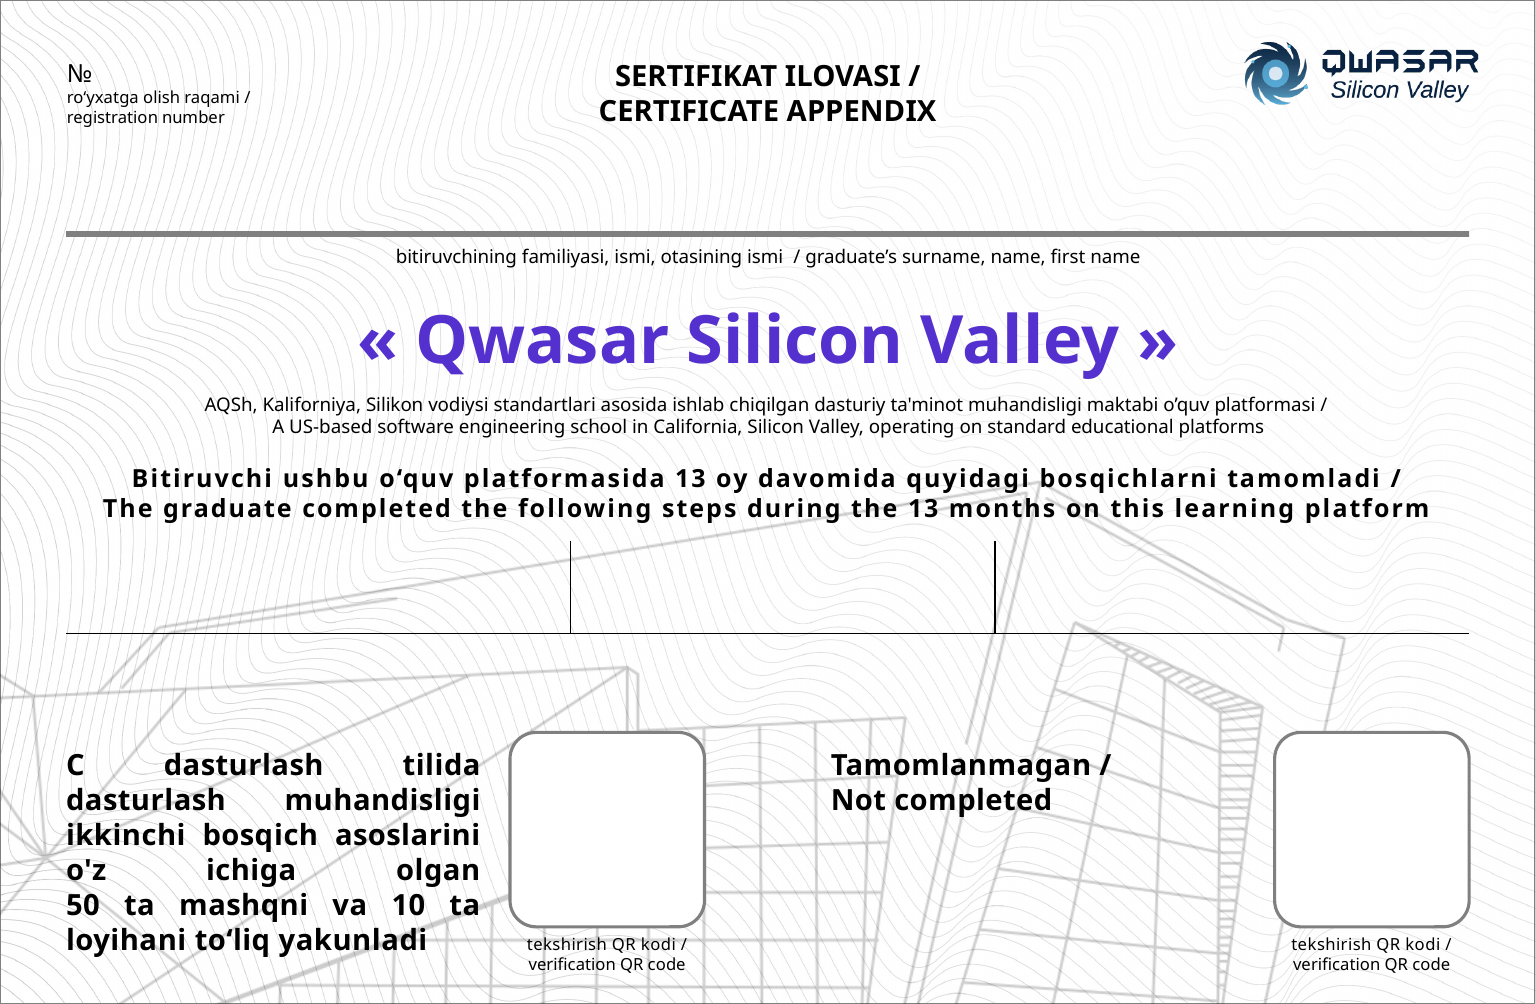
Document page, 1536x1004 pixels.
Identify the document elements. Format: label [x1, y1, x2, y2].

text_box [0, 0, 1536, 1004]
